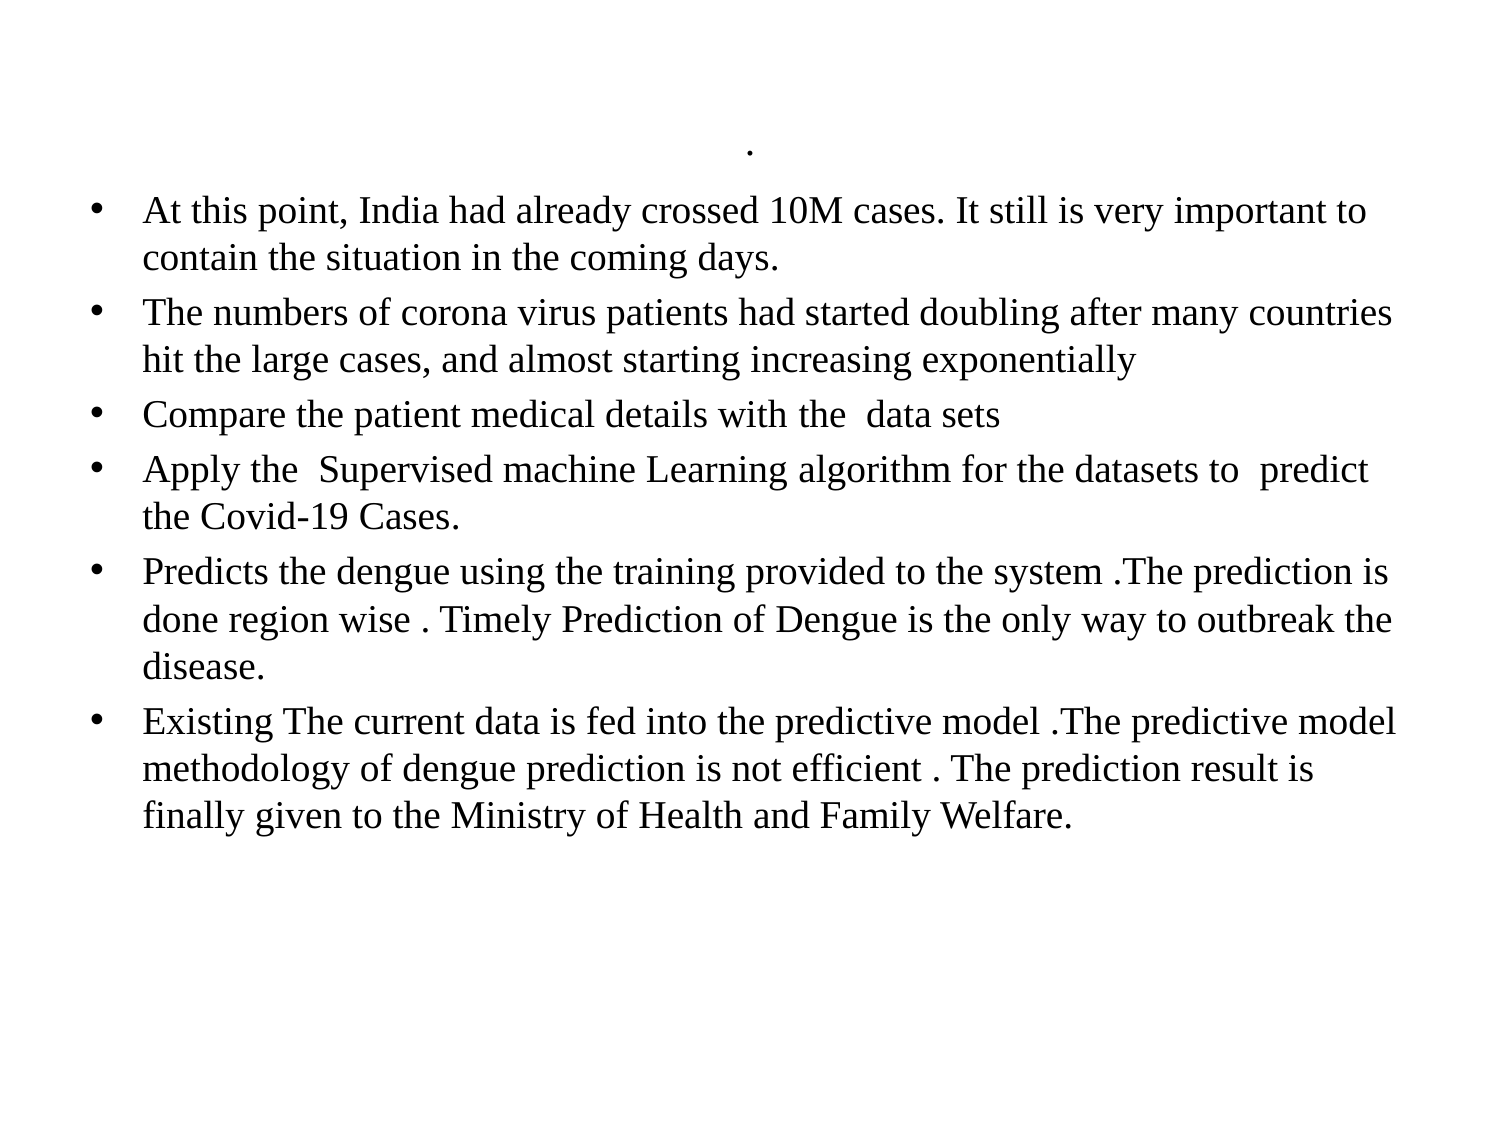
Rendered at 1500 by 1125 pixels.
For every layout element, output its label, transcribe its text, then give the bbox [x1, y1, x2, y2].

list At this point, India had already crossed 10M cases. It still is very important to contain the situation in the coming days. The numbers of corona virus patients had started doubling after many countries hit the large cases, and almost starting increasing exponentially Compare the patient medical details with the data sets Apply the Supervised machine Learning algorithm for the datasets to predict the Covid-19 Cases. Predicts the dengue using the training provided to the system .The prediction is done region wise . Timely Prediction of Dengue is the only way to outbreak the disease. Existing The current data is fed into the predictive model .The predictive model methodology of dengue prediction is not efficient . The prediction result is finally given to the Ministry of Health and Family Welfare. [75, 24, 1425, 1005]
